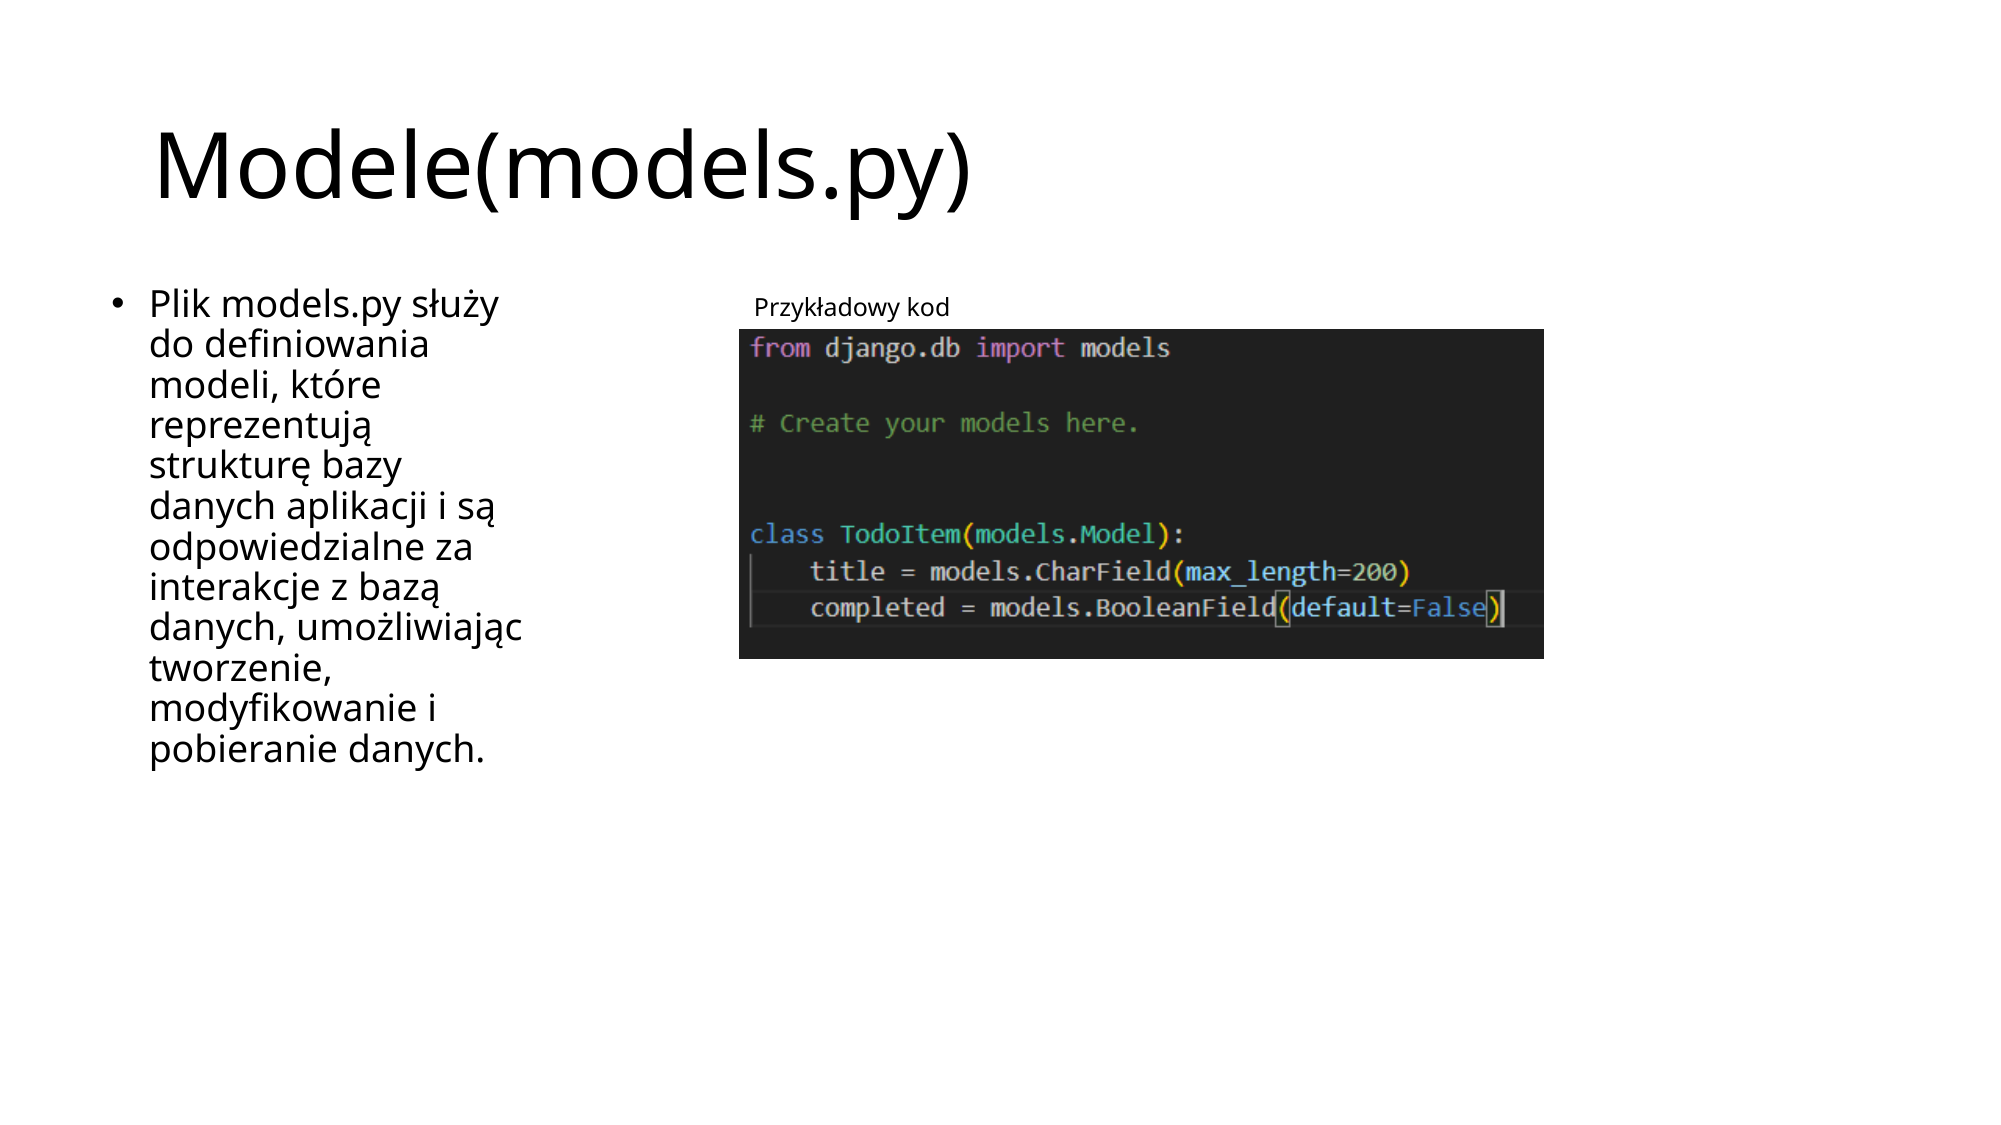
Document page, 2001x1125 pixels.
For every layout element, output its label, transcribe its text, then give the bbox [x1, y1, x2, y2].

list Plik models.py służy do definiowania modeli, które reprezentują strukturę bazy danych aplikacji i są odpowiedzialne za interakcje z bazą danych, umożliwiając tworzenie, modyfikowanie i pobieranie danych. [96, 277, 556, 992]
title Modele(models.py) [137, 59, 1863, 278]
picture [738, 328, 1545, 660]
text_box Przykładowy kod [739, 283, 1063, 328]
